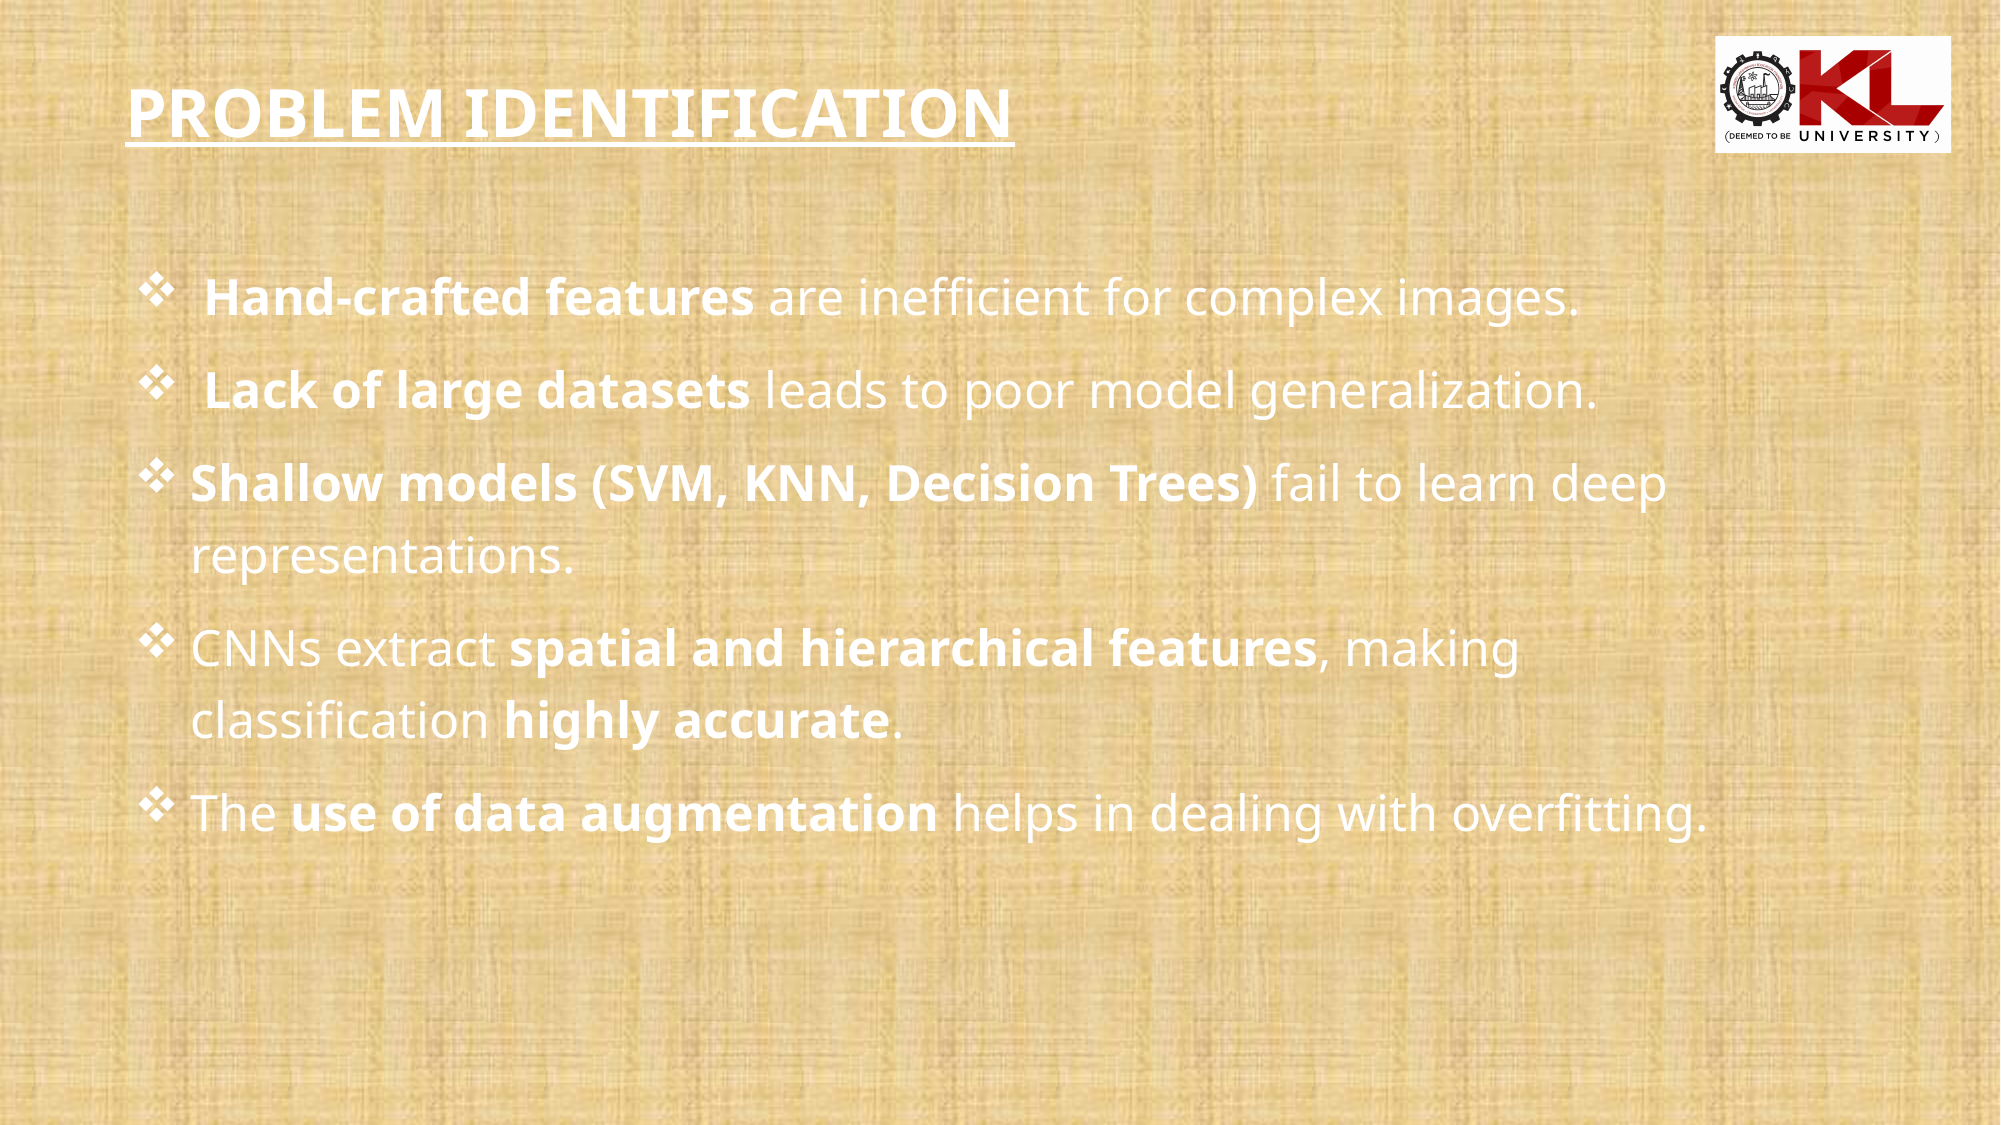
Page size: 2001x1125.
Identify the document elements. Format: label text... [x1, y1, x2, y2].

subtitle Hand-crafted features are inefficient for complex images. Lack of large datasets leads to poor model generalization. Shallow models (SVM, KNN, Decision Trees) fail to learn deep representations. CNNs extract spatial and hierarchical features, making classification highly accurate. The use of data augmentation helps in dealing with overfitting. [119, 246, 1780, 1088]
title Problem Identification [48, 29, 1109, 160]
picture [0, 0, 2001, 1125]
